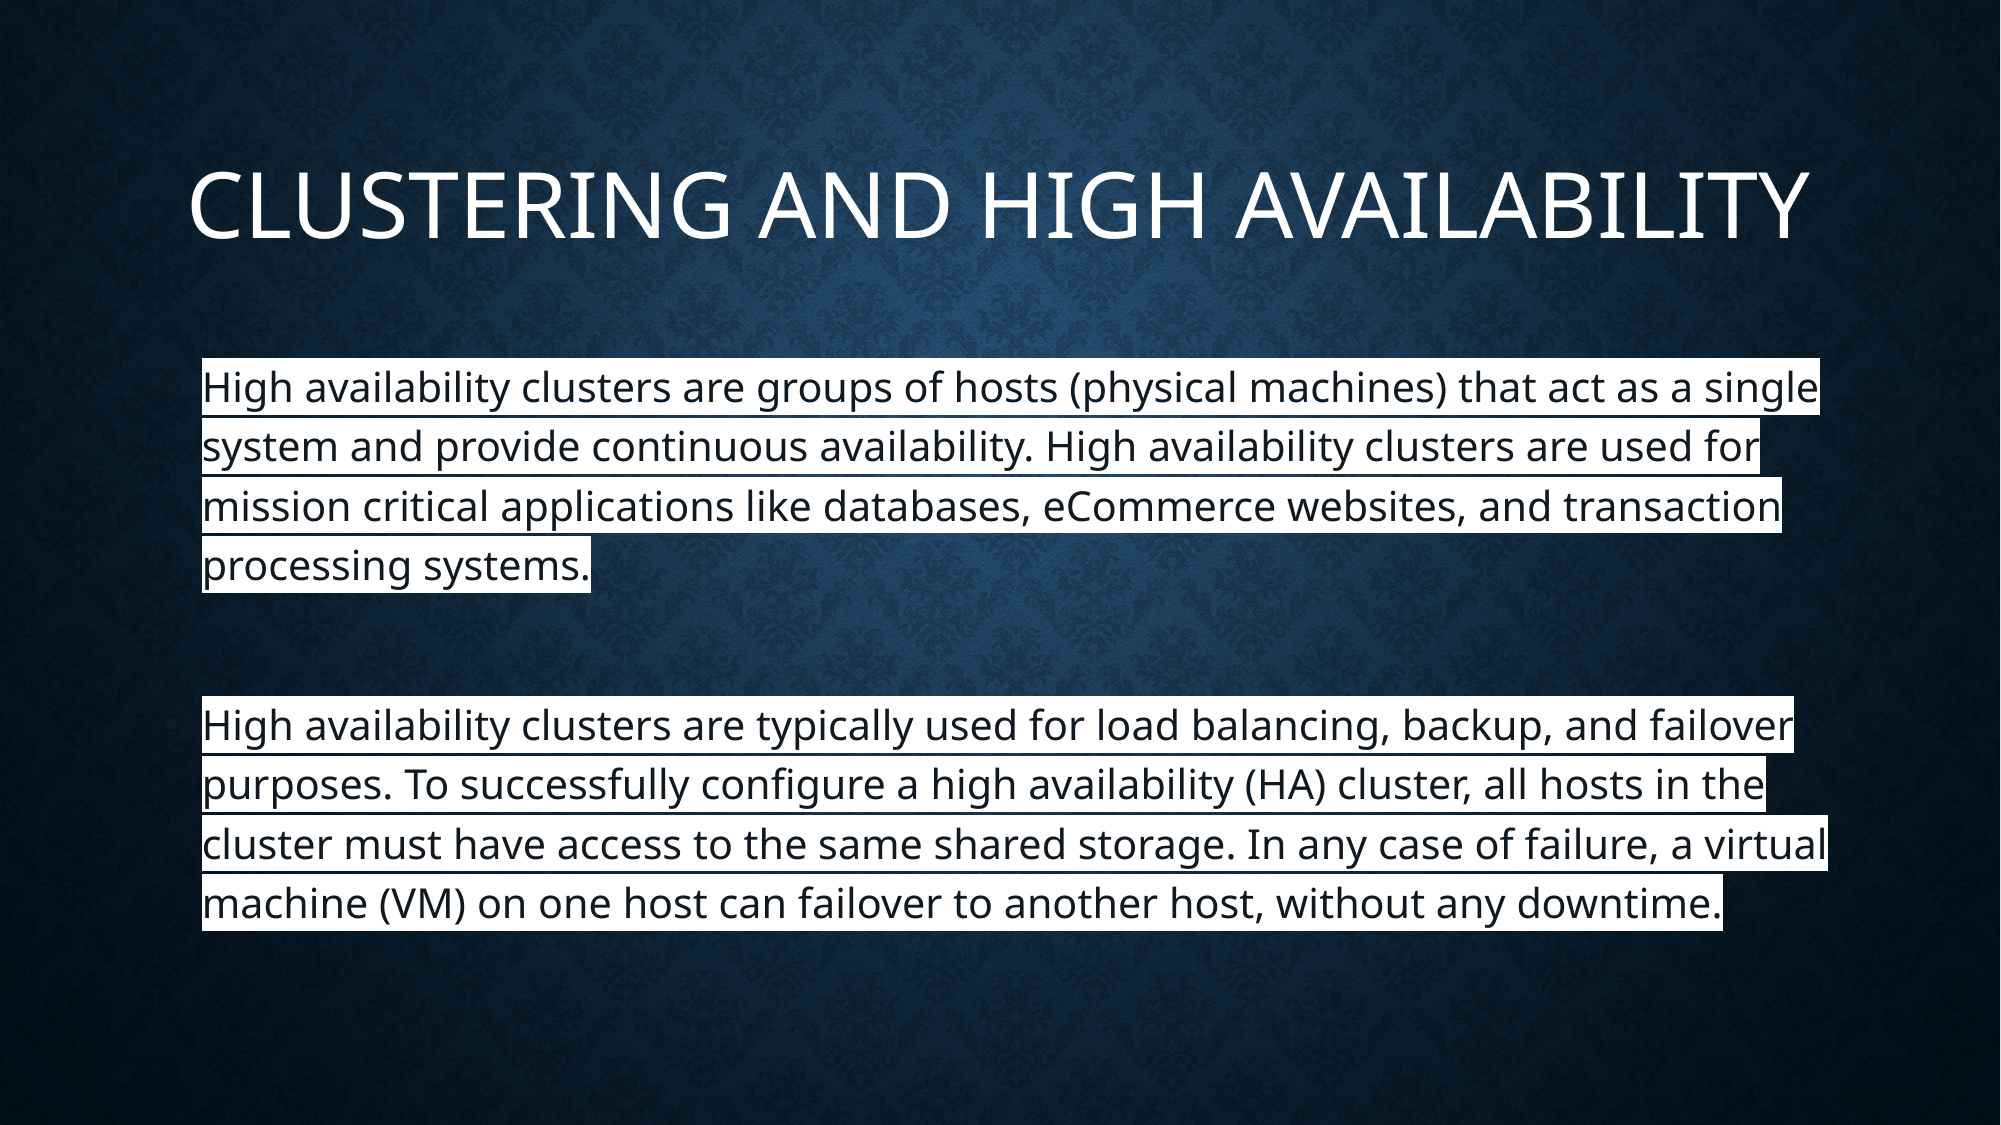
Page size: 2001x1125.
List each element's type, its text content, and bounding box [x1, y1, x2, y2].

list High availability clusters are groups of hosts (physical machines) that act as a single system and provide continuous availability. High availability clusters are used for mission critical applications like databases, eCommerce websites, and transaction processing systems. High availability clusters are typically used for load balancing, backup, and failover purposes. To successfully configure a high availability (HA) cluster, all hosts in the cluster must have access to the same shared storage. In any case of failure, a virtual machine (VM) on one host can failover to another host, without any downtime. [149, 343, 1849, 950]
title Clustering and high availability [149, 99, 1849, 318]
